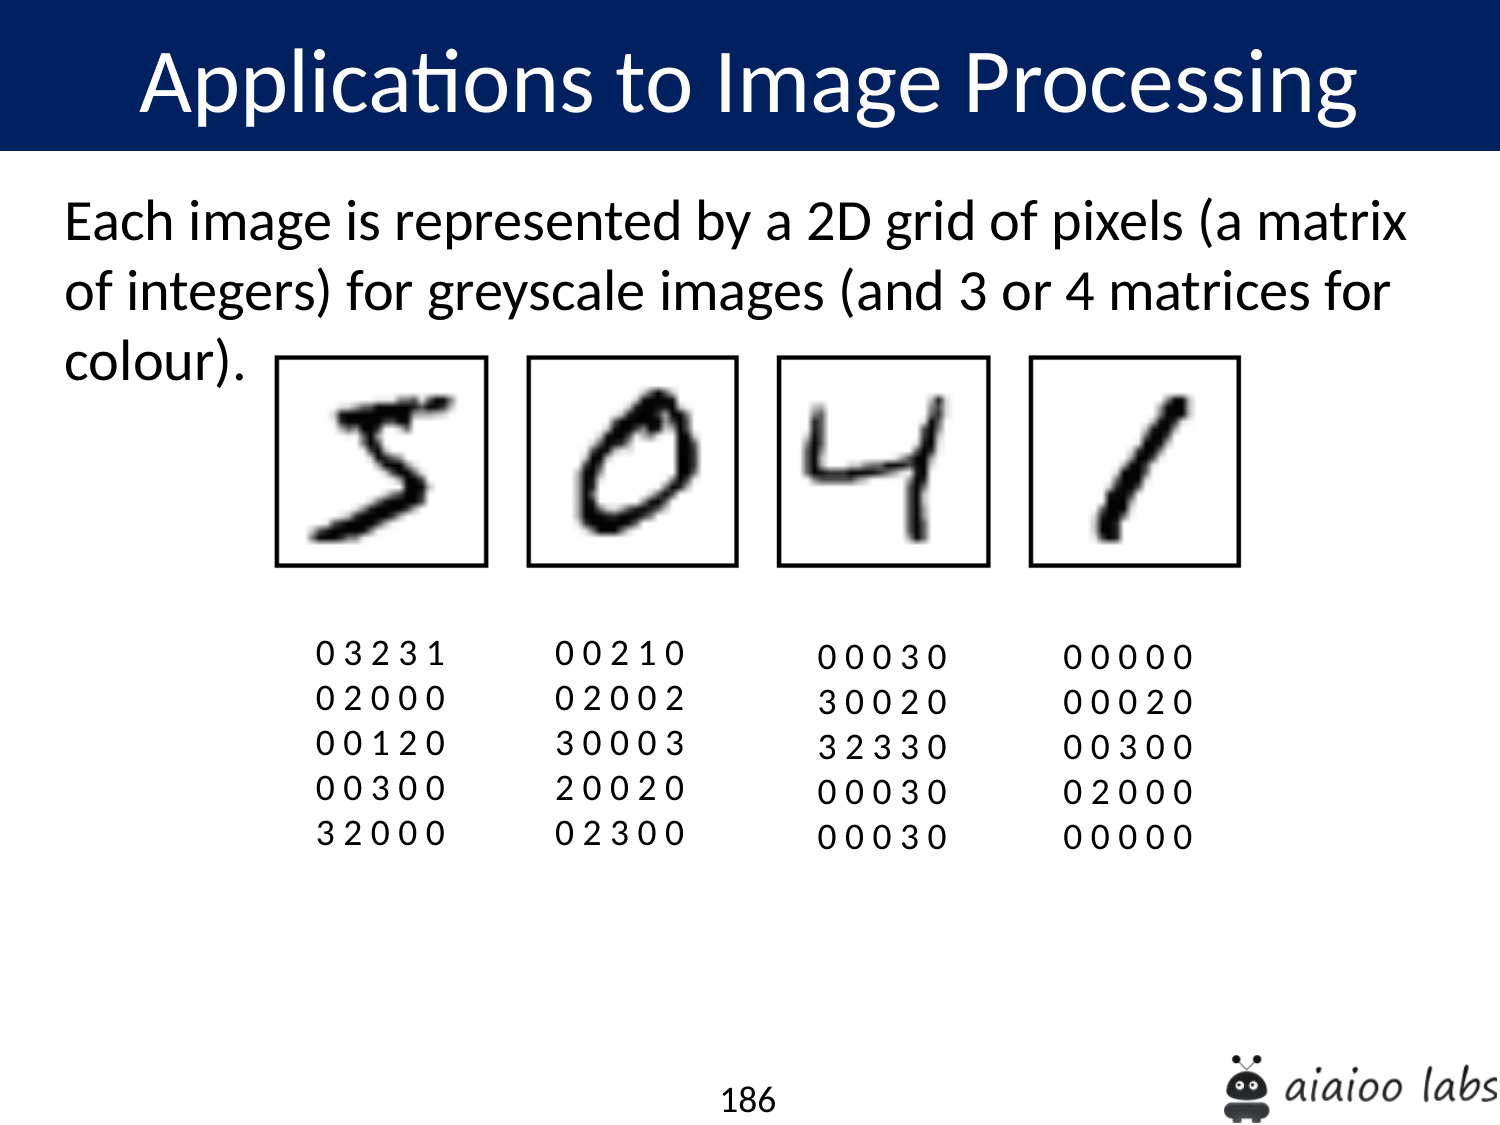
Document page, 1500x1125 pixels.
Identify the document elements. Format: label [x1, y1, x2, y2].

text_box [540, 620, 700, 860]
picture [1224, 1055, 1497, 1123]
text_box [301, 620, 460, 860]
text_box [0, 0, 1500, 151]
text_box [1048, 624, 1208, 865]
text_box [803, 624, 962, 865]
picture [259, 334, 1254, 584]
text_box [49, 174, 1463, 470]
